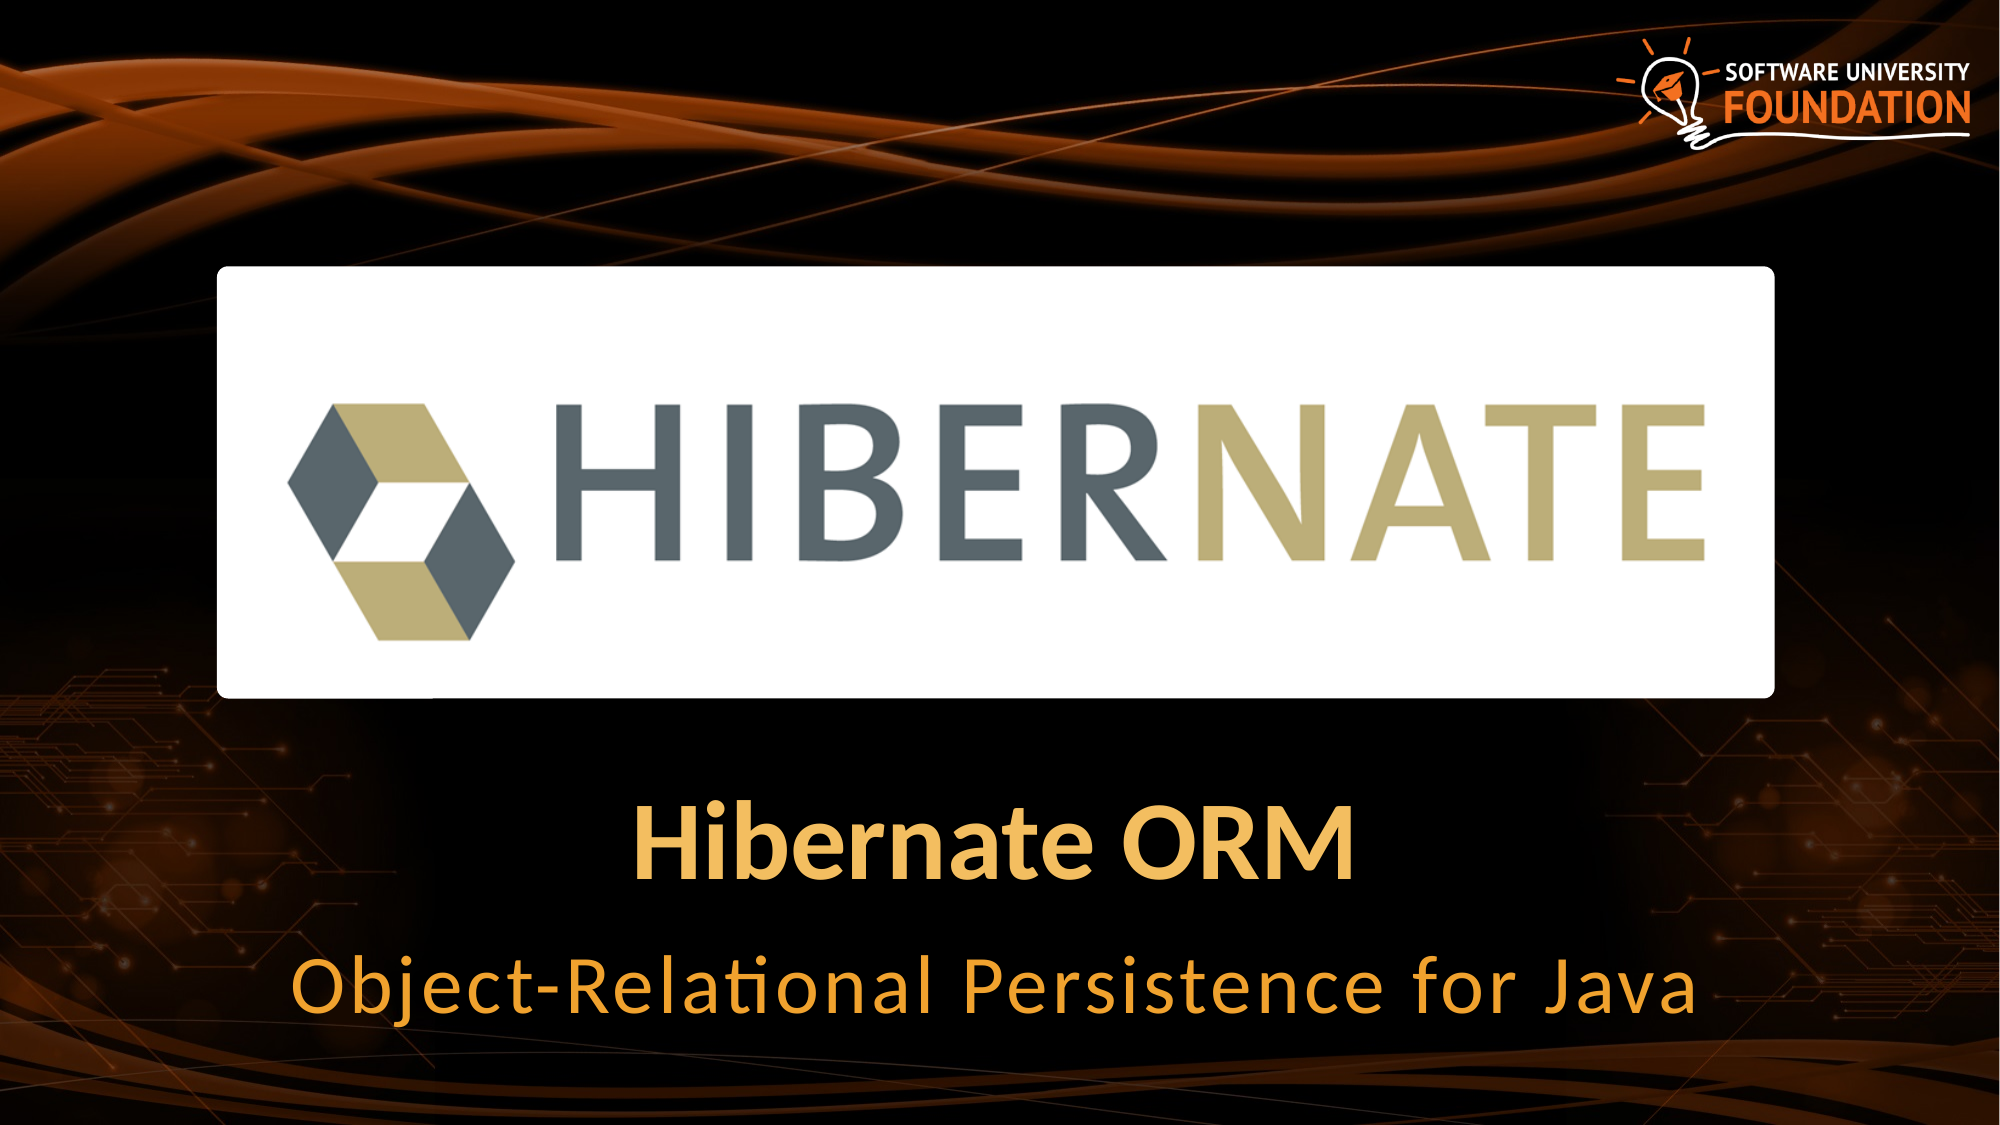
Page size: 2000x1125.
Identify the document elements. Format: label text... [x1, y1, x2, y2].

list Object-Relational Persistence for Java [166, 919, 1825, 1033]
picture [0, 0, 2000, 1125]
title Hibernate ORM [166, 774, 1825, 910]
